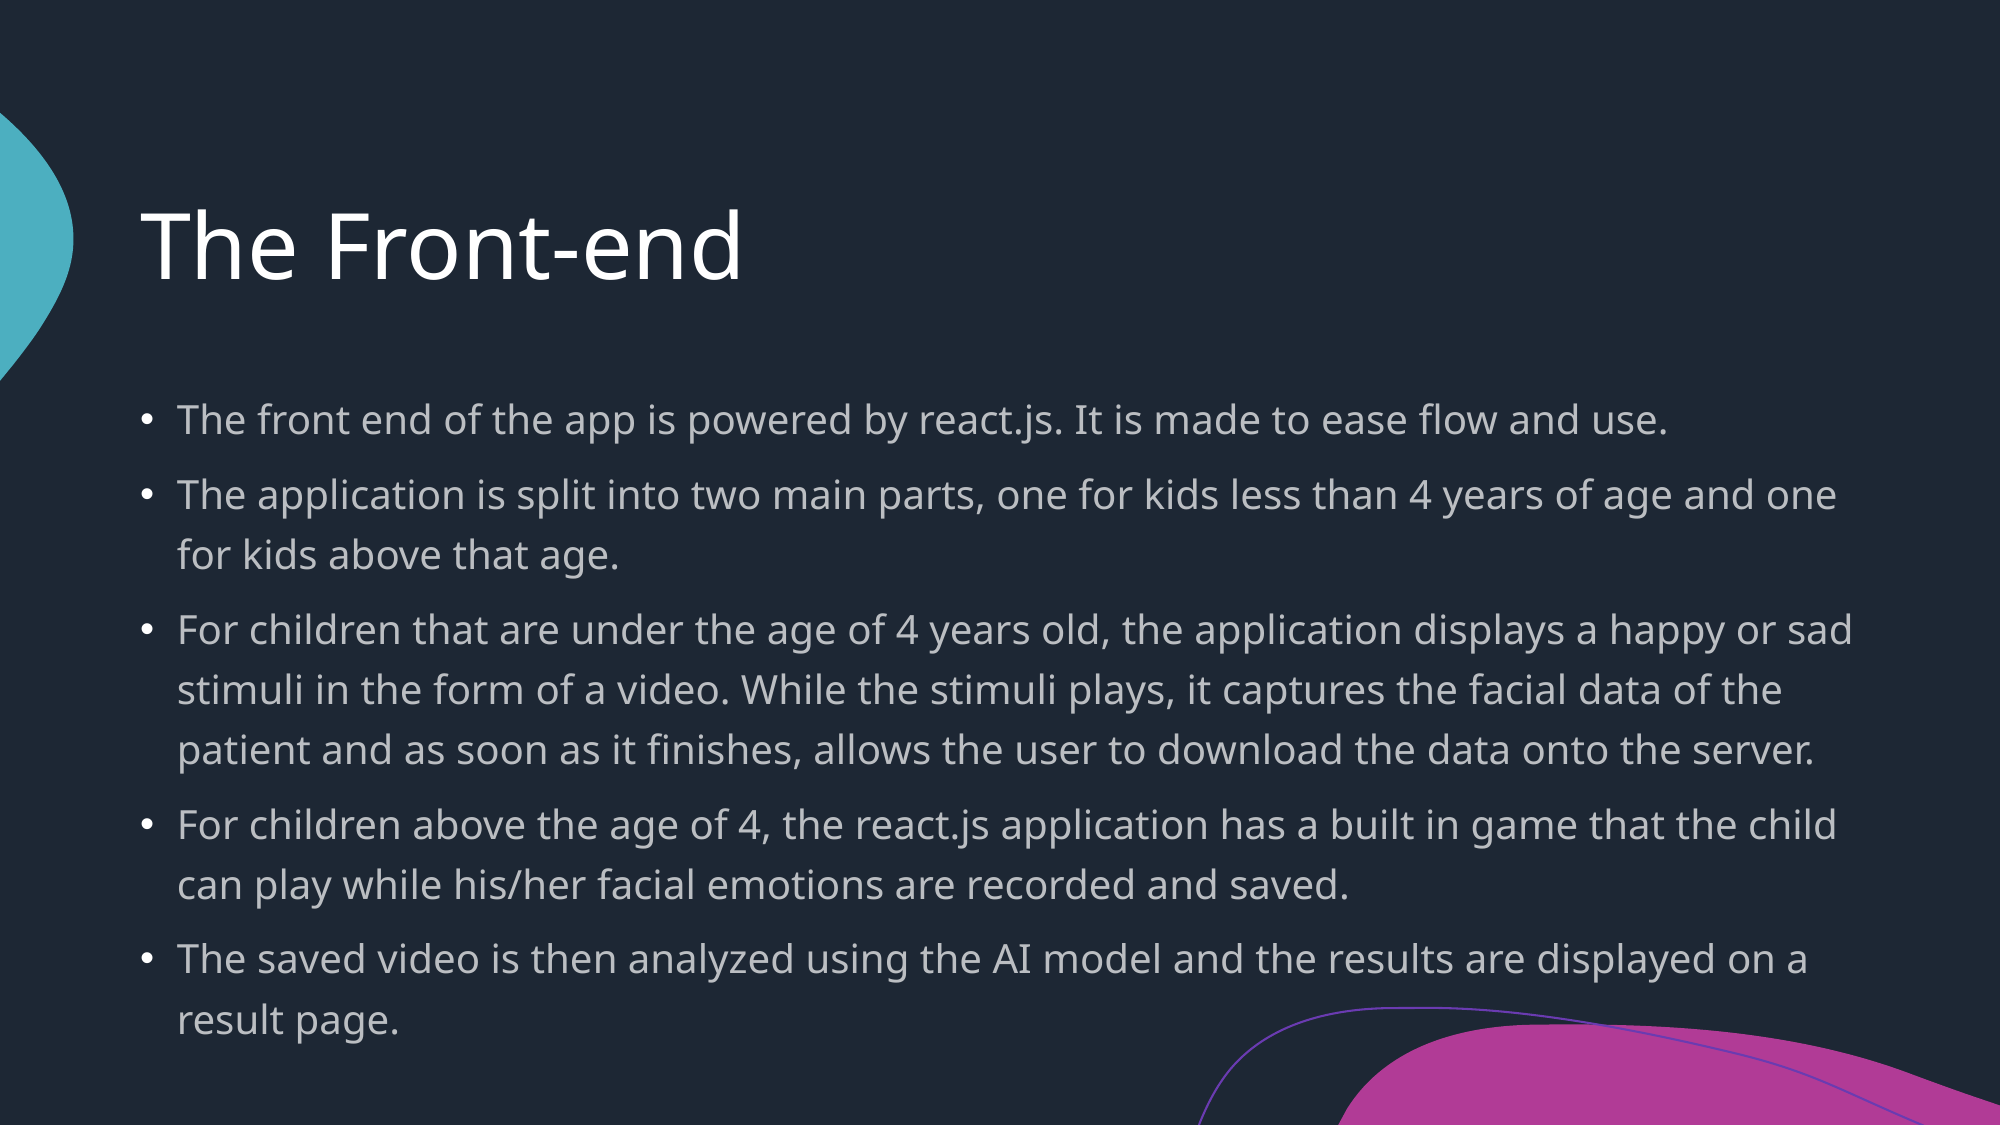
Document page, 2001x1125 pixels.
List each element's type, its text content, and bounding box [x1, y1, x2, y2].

title The Front-end [125, 125, 1875, 375]
list The front end of the app is powered by react.js. It is made to ease flow and use. The application is split into two main parts, one for kids less than 4 years of age and one for kids above that age. For children that are under the age of 4 years old, the application displays a happy or sad stimuli in the form of a video. While the stimuli plays, it captures the facial data of the patient and as soon as it finishes, allows the user to download the data onto the server. For children above the age of 4, the react.js application has a built in game that the child can play while his/her facial emotions are recorded and saved. The saved video is then analyzed using the AI model and the results are displayed on a result page. [125, 375, 1875, 1074]
